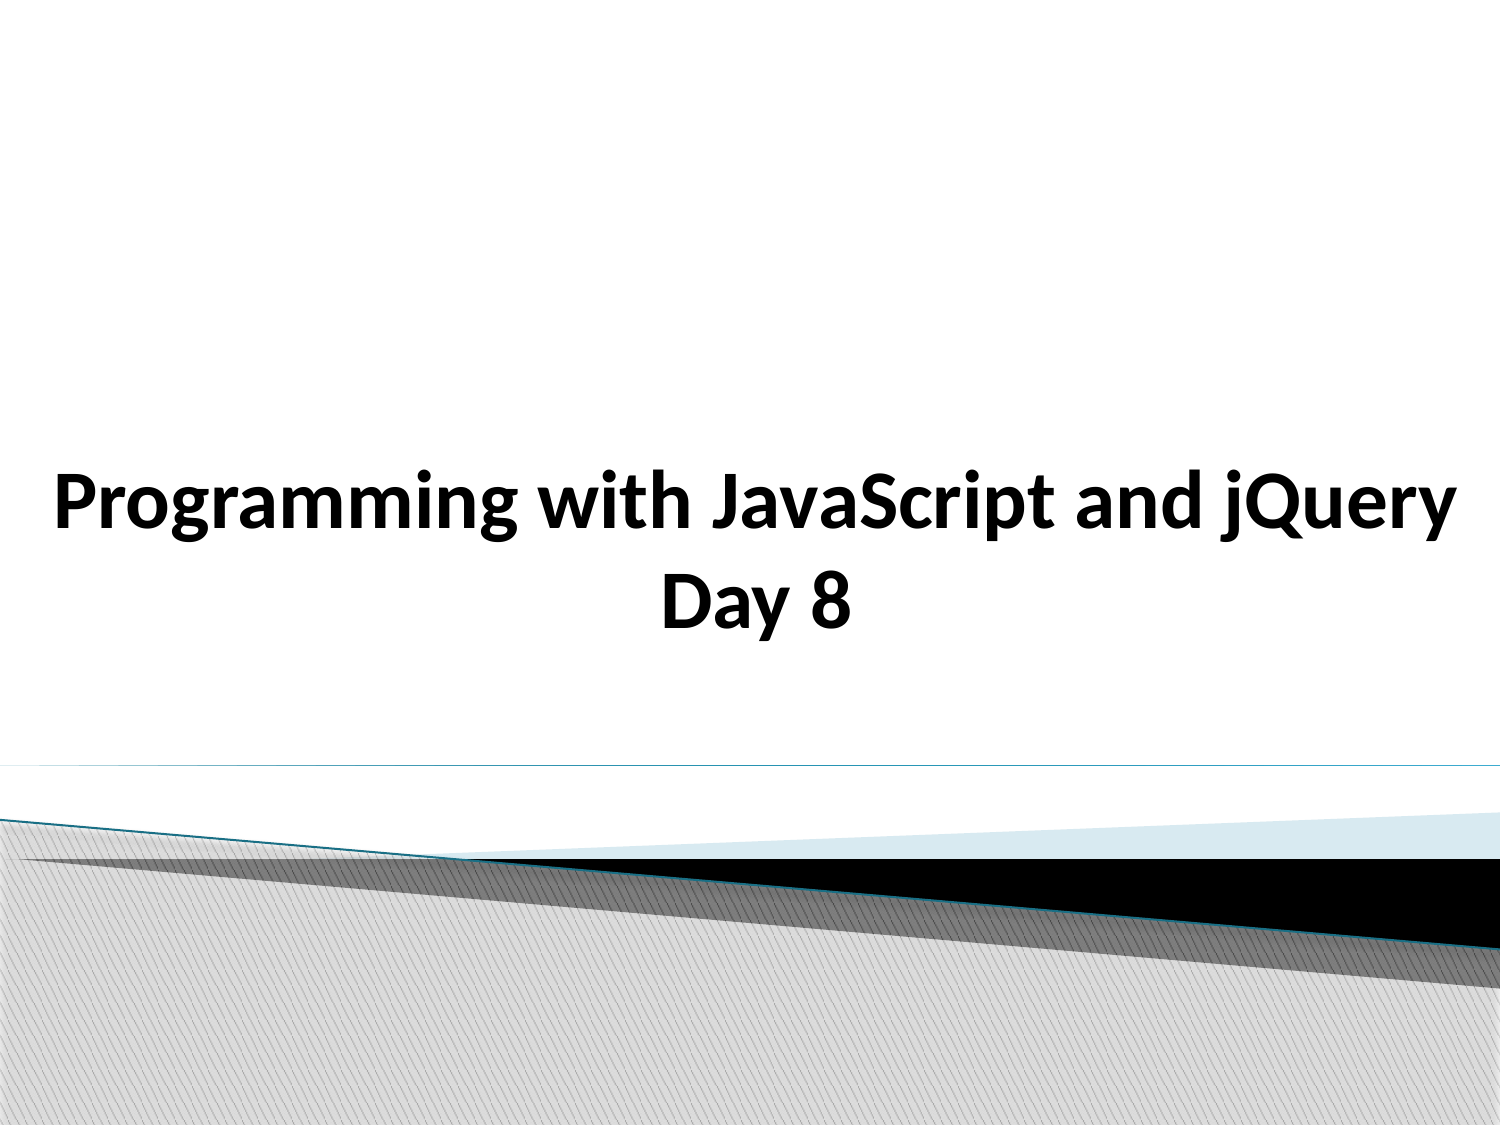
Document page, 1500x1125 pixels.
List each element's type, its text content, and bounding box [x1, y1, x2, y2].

picture [5, 859, 1500, 989]
text_box Programming with JavaScript and jQuery Day 8 [24, 437, 1488, 653]
